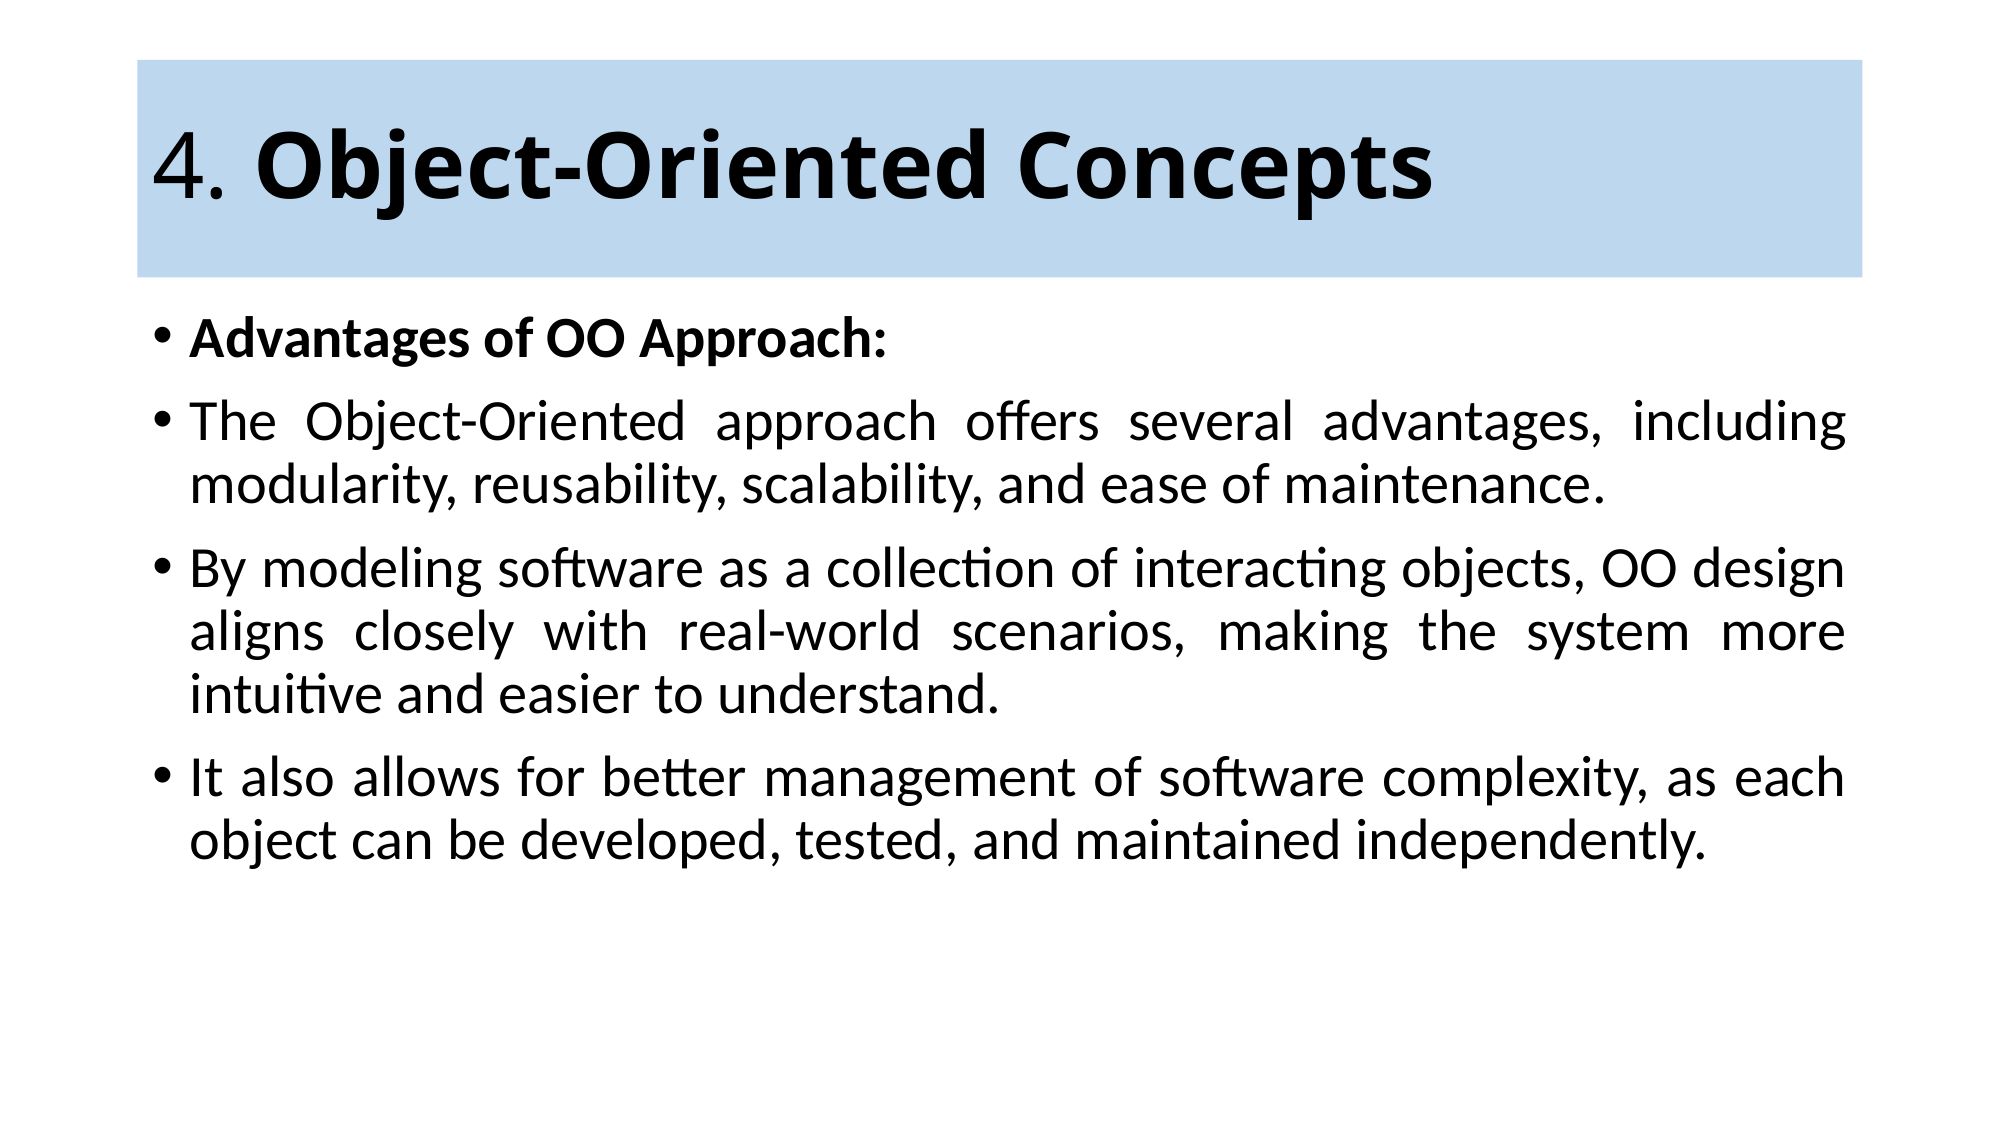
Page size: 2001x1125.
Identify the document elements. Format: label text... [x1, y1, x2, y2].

title 4. Object-Oriented Concepts [137, 59, 1863, 278]
list Advantages of OO Approach: The Object-Oriented approach offers several advantages, including modularity, reusability, scalability, and ease of maintenance. By modeling software as a collection of interacting objects, OO design aligns closely with real-world scenarios, making the system more intuitive and easier to understand. It also allows for better management of software complexity, as each object can be developed, tested, and maintained independently. [137, 299, 1863, 1014]
